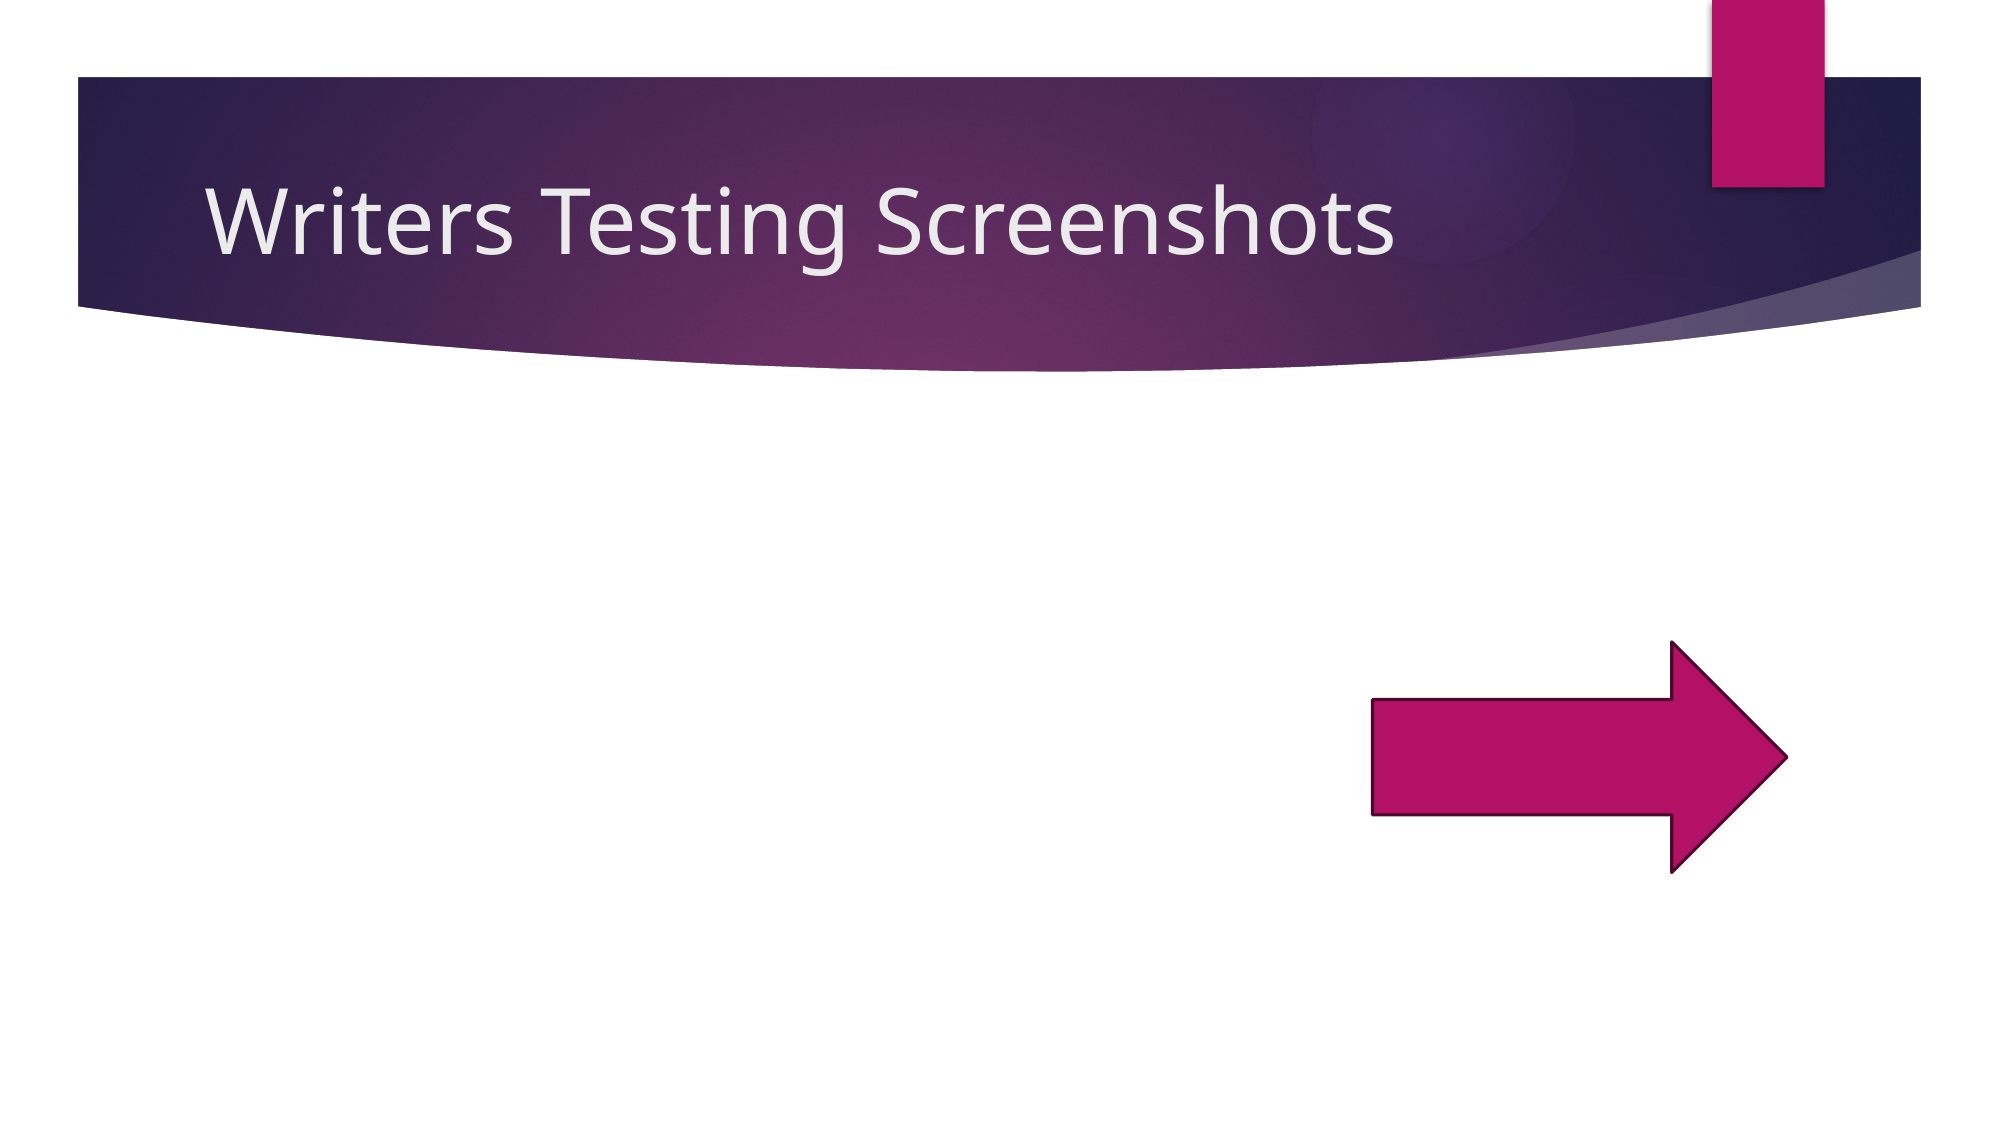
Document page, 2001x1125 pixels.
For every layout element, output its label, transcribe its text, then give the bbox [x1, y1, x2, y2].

text_box [1370, 640, 1789, 874]
title Writers Testing Screenshots [189, 159, 1627, 276]
